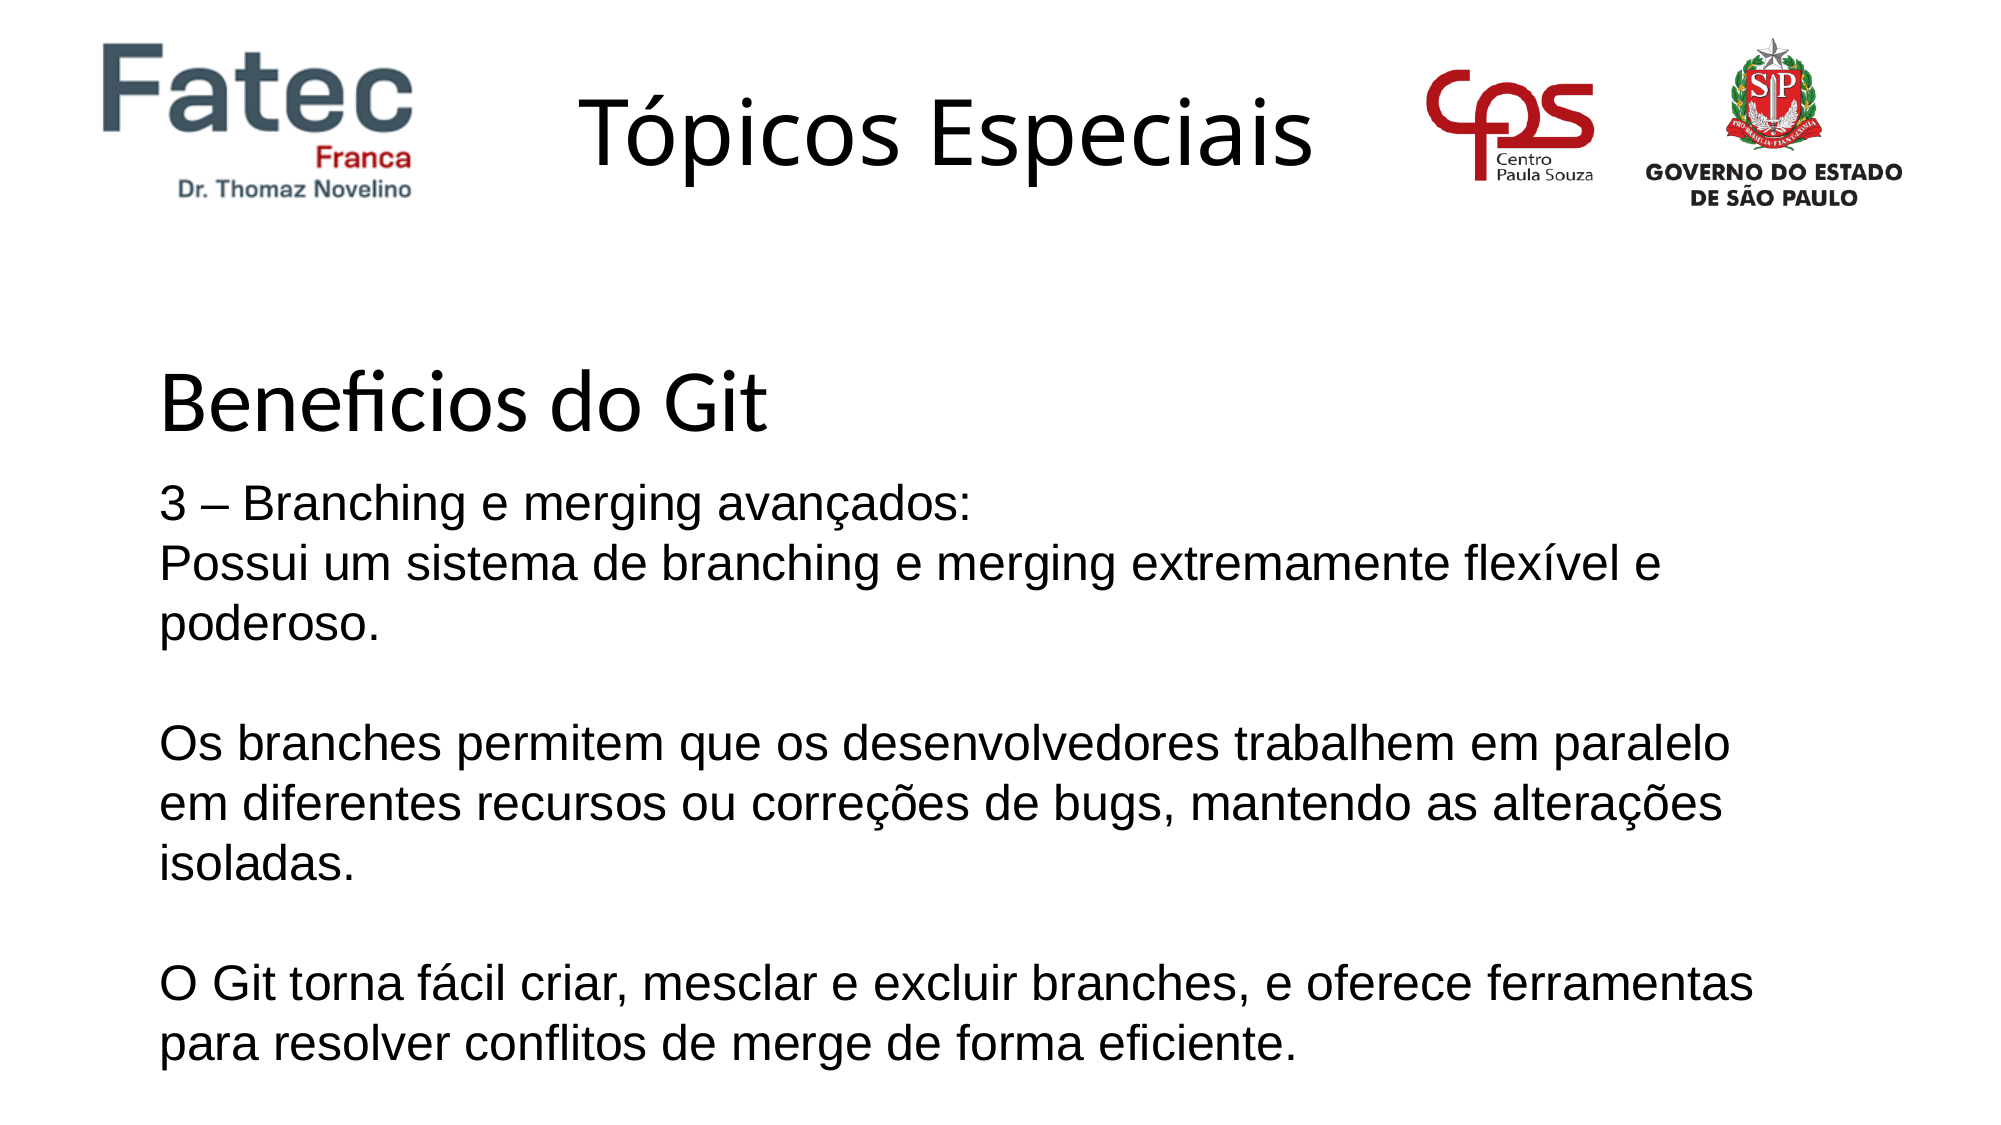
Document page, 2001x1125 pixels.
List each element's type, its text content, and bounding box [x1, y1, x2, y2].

picture [99, 38, 419, 201]
picture [1322, 38, 1902, 206]
text_box Beneficios do Git [139, 332, 1810, 460]
text_box 3 – Branching e merging avançados: Possui um sistema de branching e merging extremamente flexível e poderoso. Os branches permitem que os desenvolvedores trabalhem em paralelo em diferentes recursos ou correções de bugs, mantendo as alterações isoladas. O Git torna fácil criar, mesclar e excluir branches, e oferece ferramentas para resolver conflitos de merge de forma eficiente. [139, 460, 1809, 1081]
